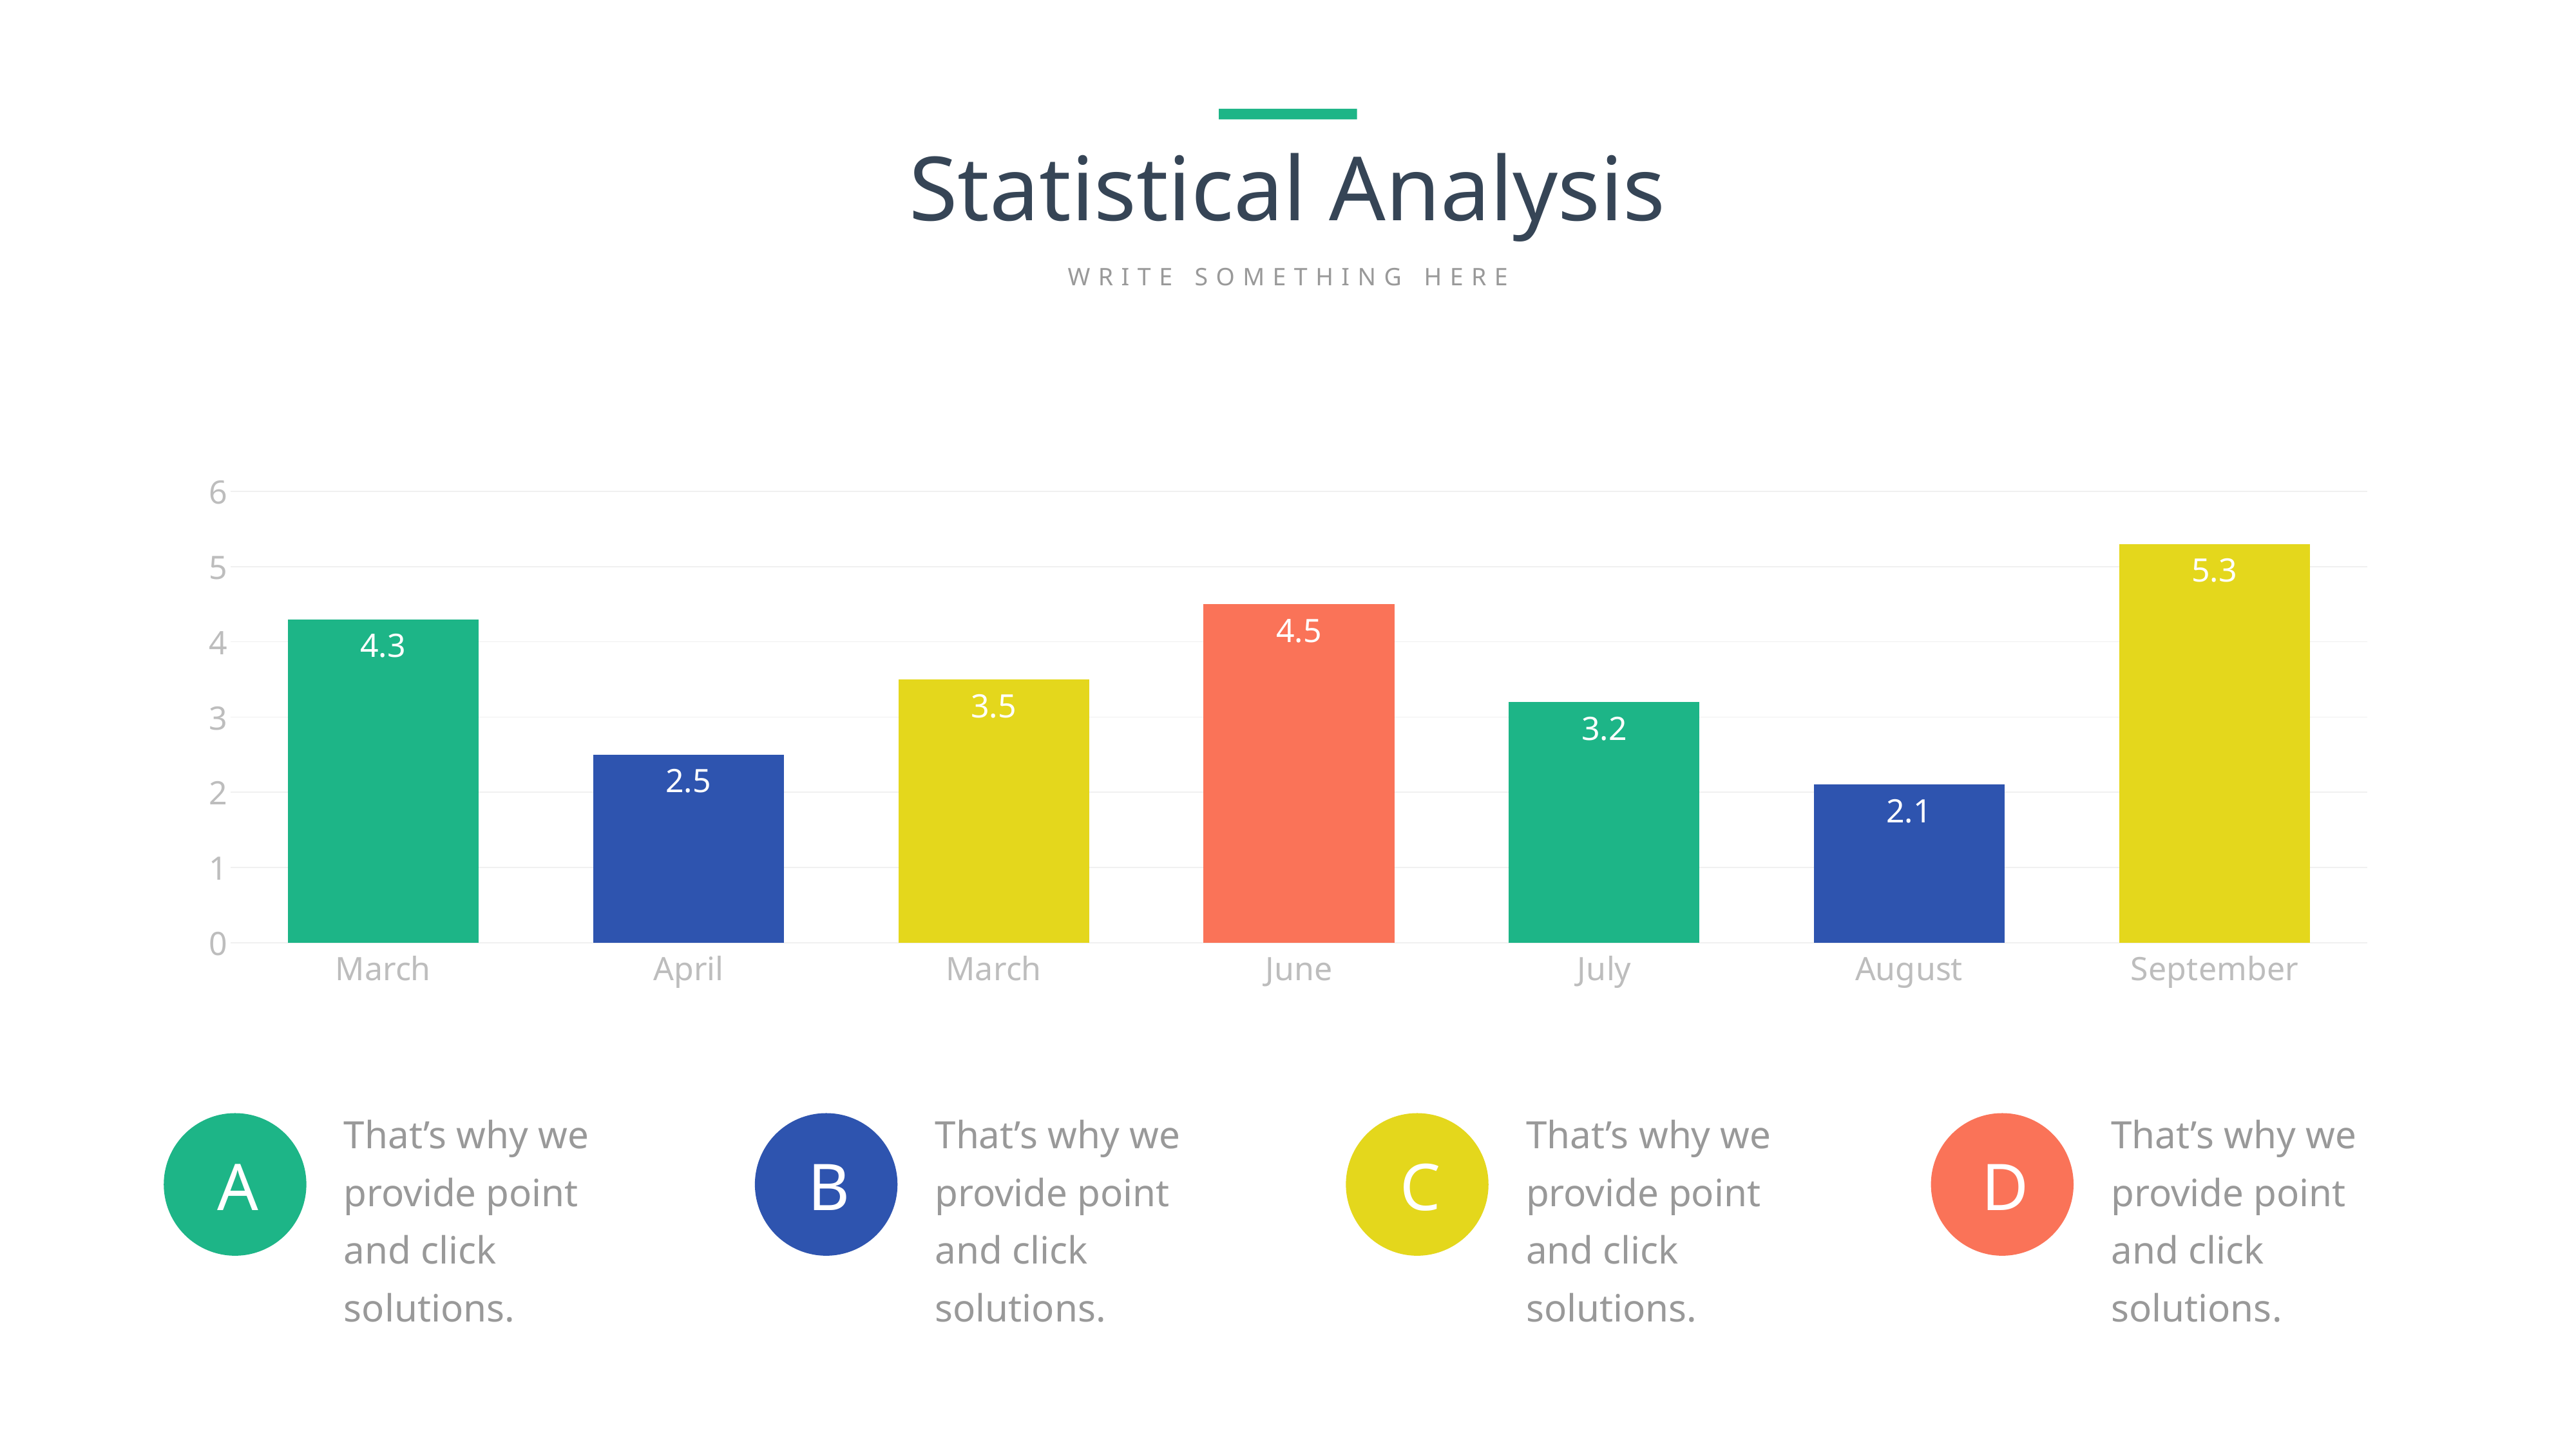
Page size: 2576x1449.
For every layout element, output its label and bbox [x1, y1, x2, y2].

text_box [1931, 1094, 2412, 1272]
text_box [1346, 1094, 1827, 1272]
text_box [754, 1094, 1236, 1272]
text_box [164, 1094, 645, 1272]
text_box [747, 108, 1829, 296]
chart [164, 459, 2412, 1001]
